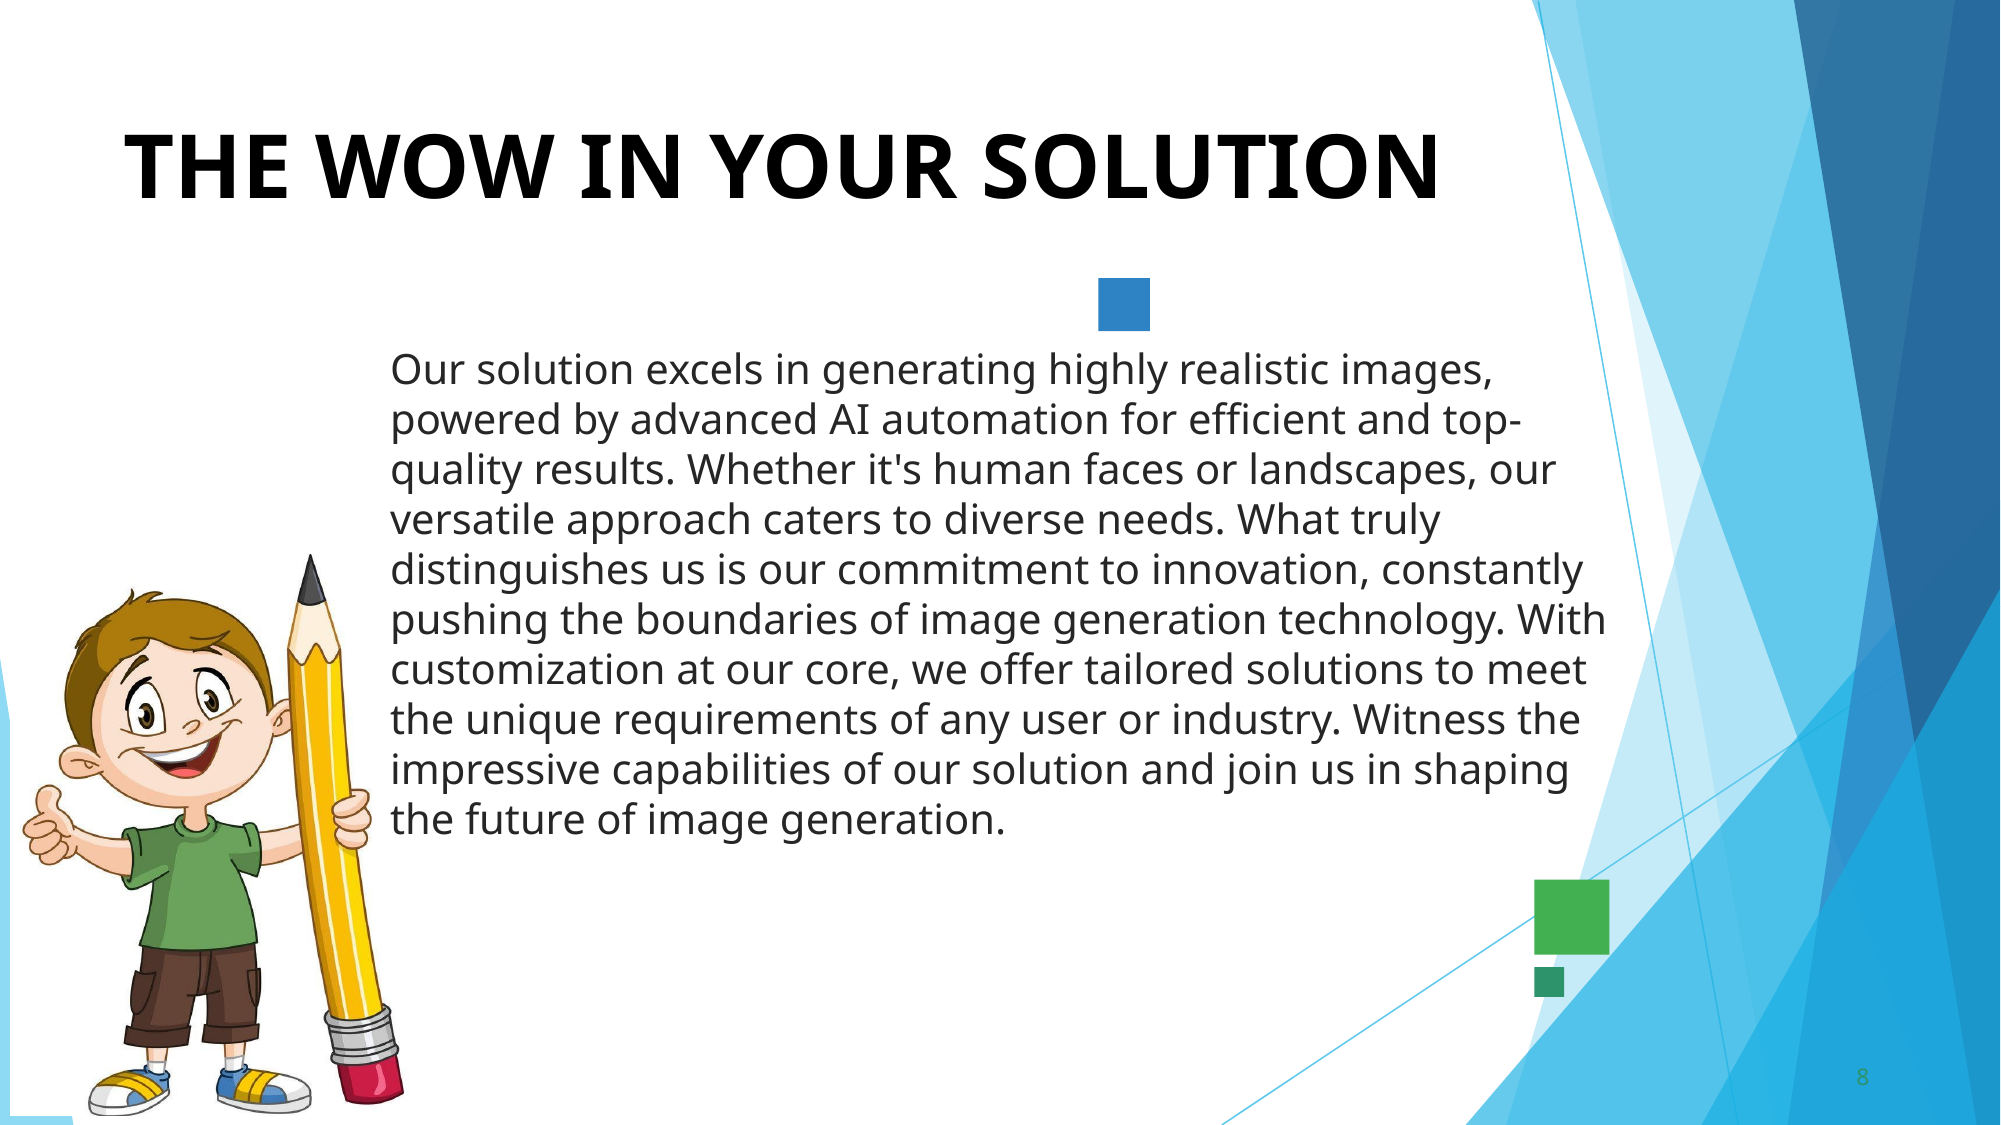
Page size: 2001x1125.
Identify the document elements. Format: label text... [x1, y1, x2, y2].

text_box [1098, 298, 1150, 332]
text_box Our solution excels in generating highly realistic images, powered by advanced AI automation for efficient and top-quality results. Whether it's human faces or landscapes, our versatile approach caters to diverse needs. What truly distinguishes us is our commitment to innovation, constantly pushing the boundaries of image generation technology. With customization at our core, we offer tailored solutions to meet the unique requirements of any user or industry. Witness the impressive capabilities of our solution and join us in shaping the future of image generation. [375, 335, 1650, 851]
text_box [1534, 879, 1610, 955]
text_box [1534, 967, 1565, 997]
title THE WOW IN YOUR SOLUTION [91, 63, 1694, 298]
picture [10, 554, 416, 1116]
slide_number 8 [1849, 1061, 1890, 1125]
